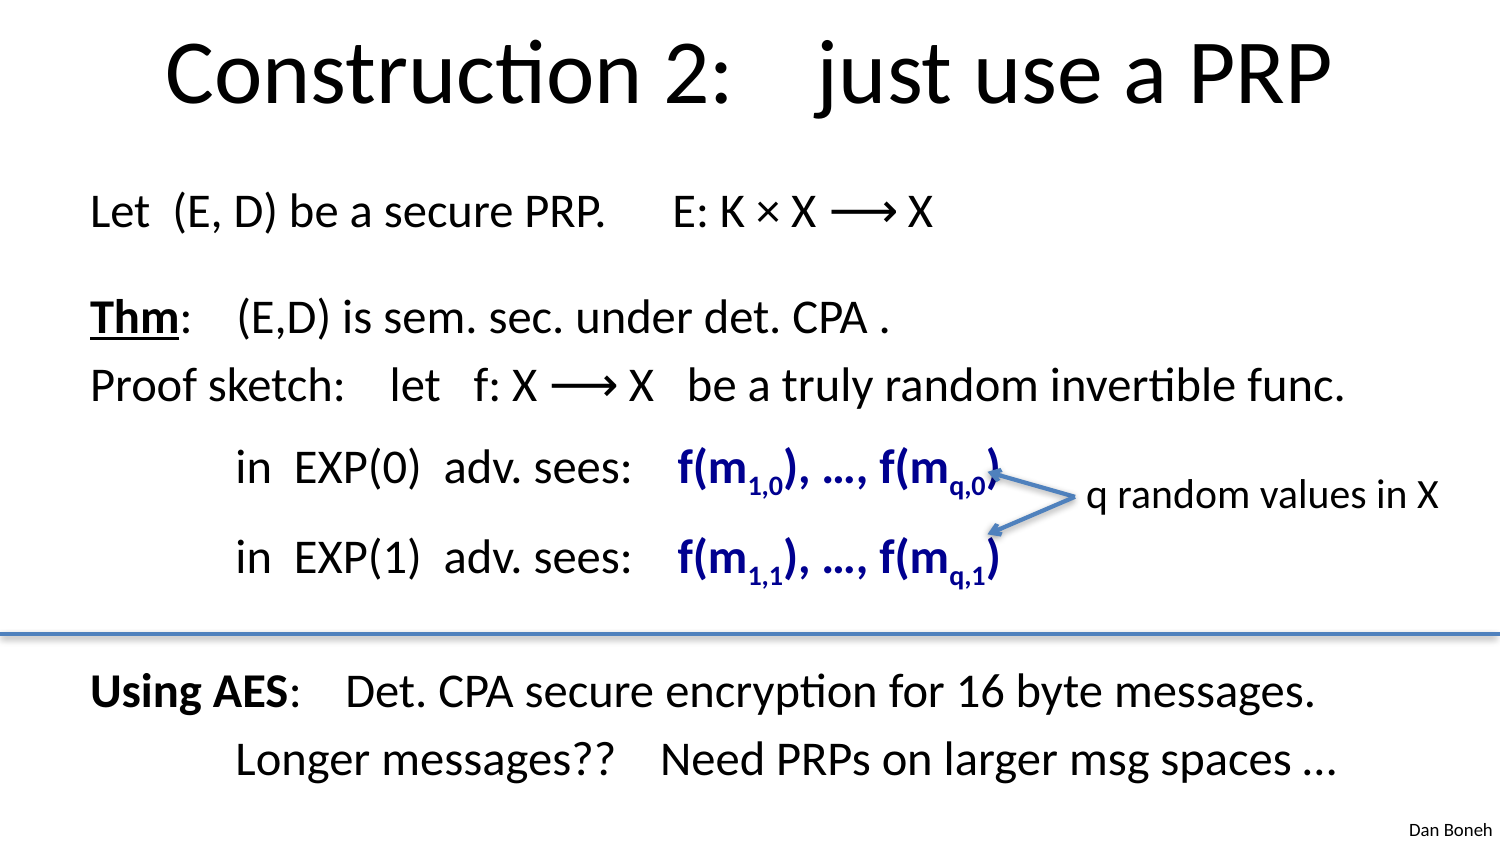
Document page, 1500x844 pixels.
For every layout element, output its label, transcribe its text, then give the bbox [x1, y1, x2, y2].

text_box q random values in X [1052, 459, 1454, 525]
list Let (E, D) be a secure PRP. E: K × X ⟶ X Thm: (E,D) is sem. sec. under det. CPA . Proof sketch: let f: X ⟶ X be a truly random invertible func. in EXP(0) adv. sees: f(m1,0), …, f(mq,0) in EXP(1) adv. sees: f(m1,1), …, f(mq,1) Using AES: Det. CPA secure encryption for 16 byte messages. Longer messages?? Need PRPs on larger msg spaces … [75, 171, 1475, 630]
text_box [987, 471, 1076, 496]
title Construction 2: just use a PRP [75, 0, 1425, 138]
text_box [987, 496, 1076, 535]
list Let (E, D) be a secure PRP. E: K × X ⟶ X Thm: (E,D) is sem. sec. under det. CPA . Proof sketch: let f: X ⟶ X be a truly random invertible func. in EXP(0) adv. sees: f(m1,0), …, f(mq,0) in EXP(1) adv. sees: f(m1,1), …, f(mq,1) Using AES: Det. CPA secure encryption for 16 byte messages. Longer messages?? Need PRPs on larger msg spaces … [75, 645, 1475, 844]
